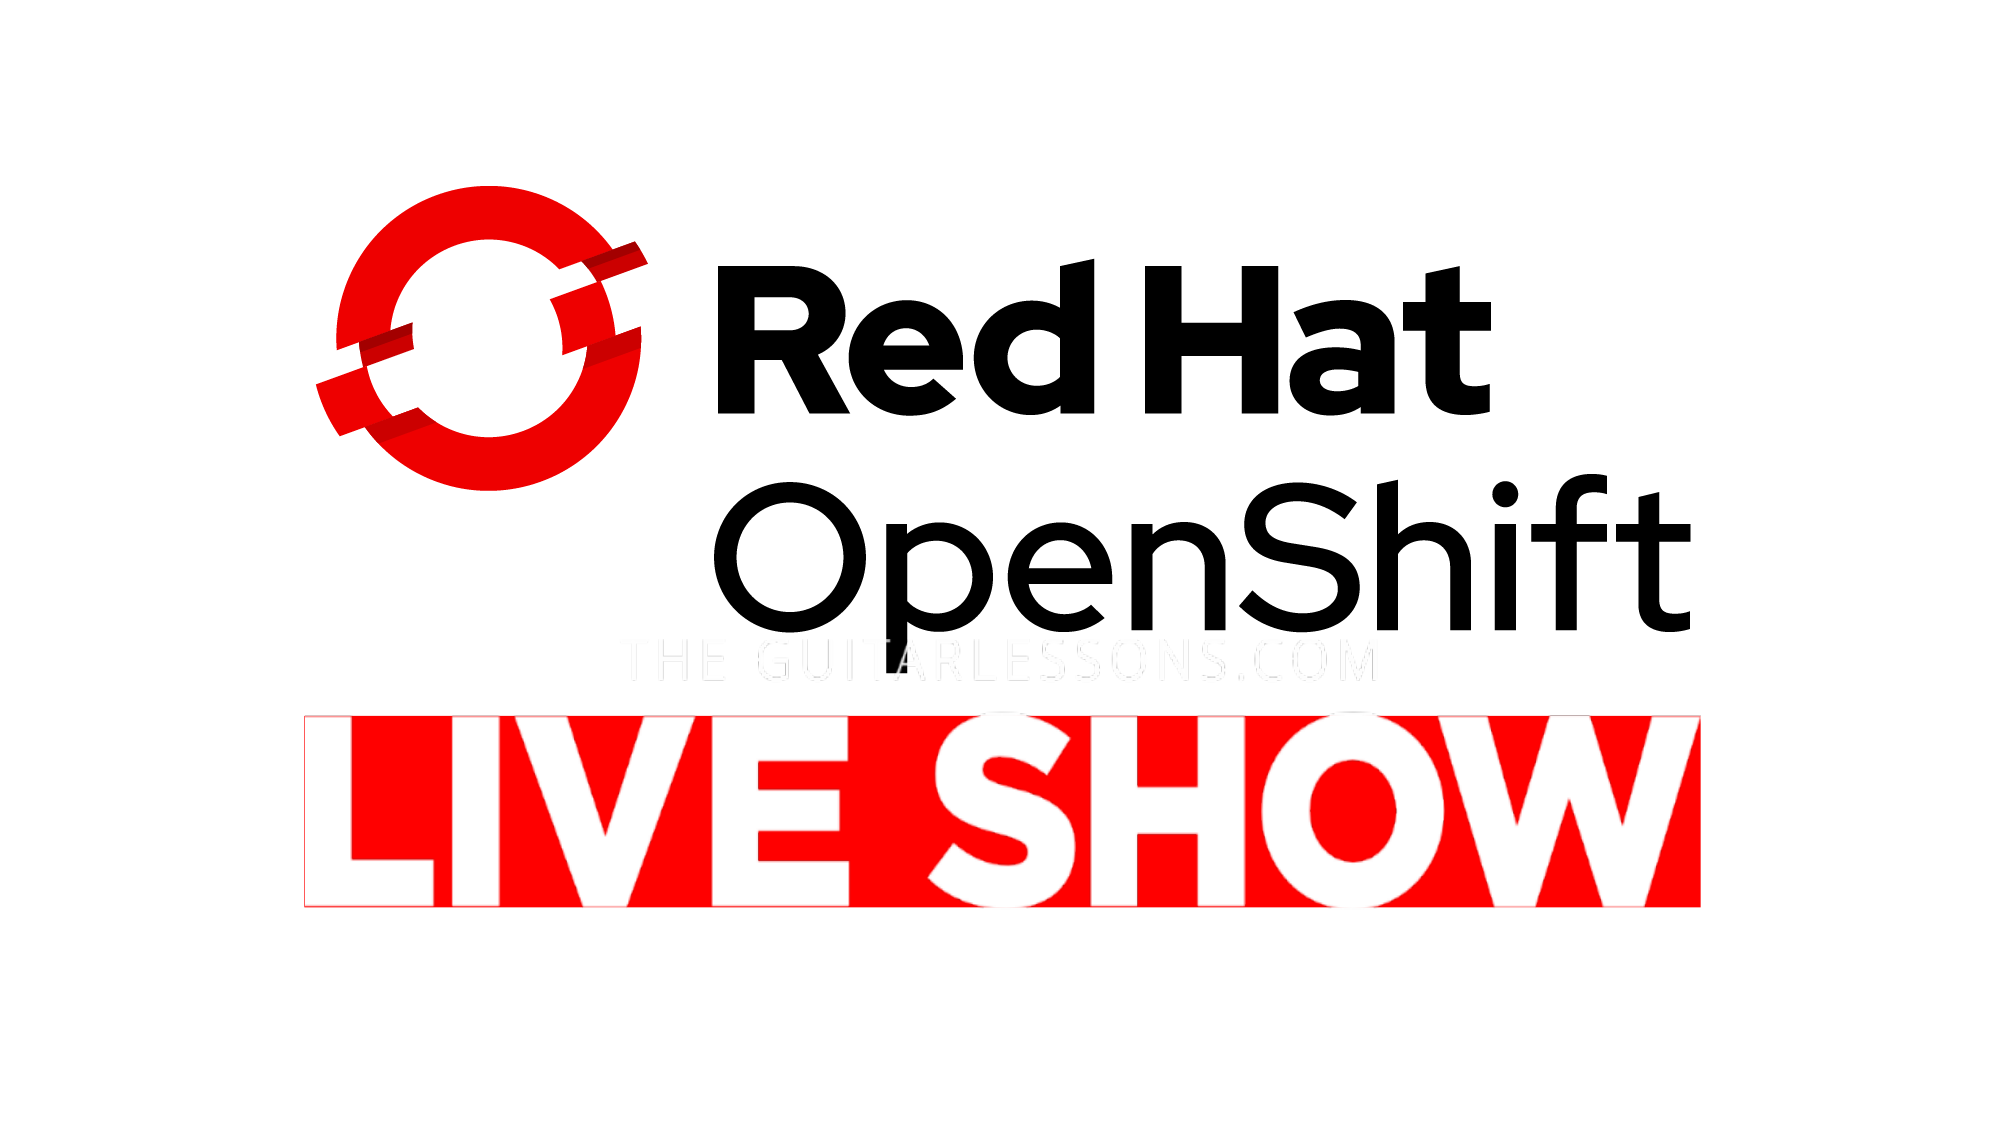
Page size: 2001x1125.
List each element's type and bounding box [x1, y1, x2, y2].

text_box [304, 639, 1701, 910]
picture [312, 182, 1693, 639]
